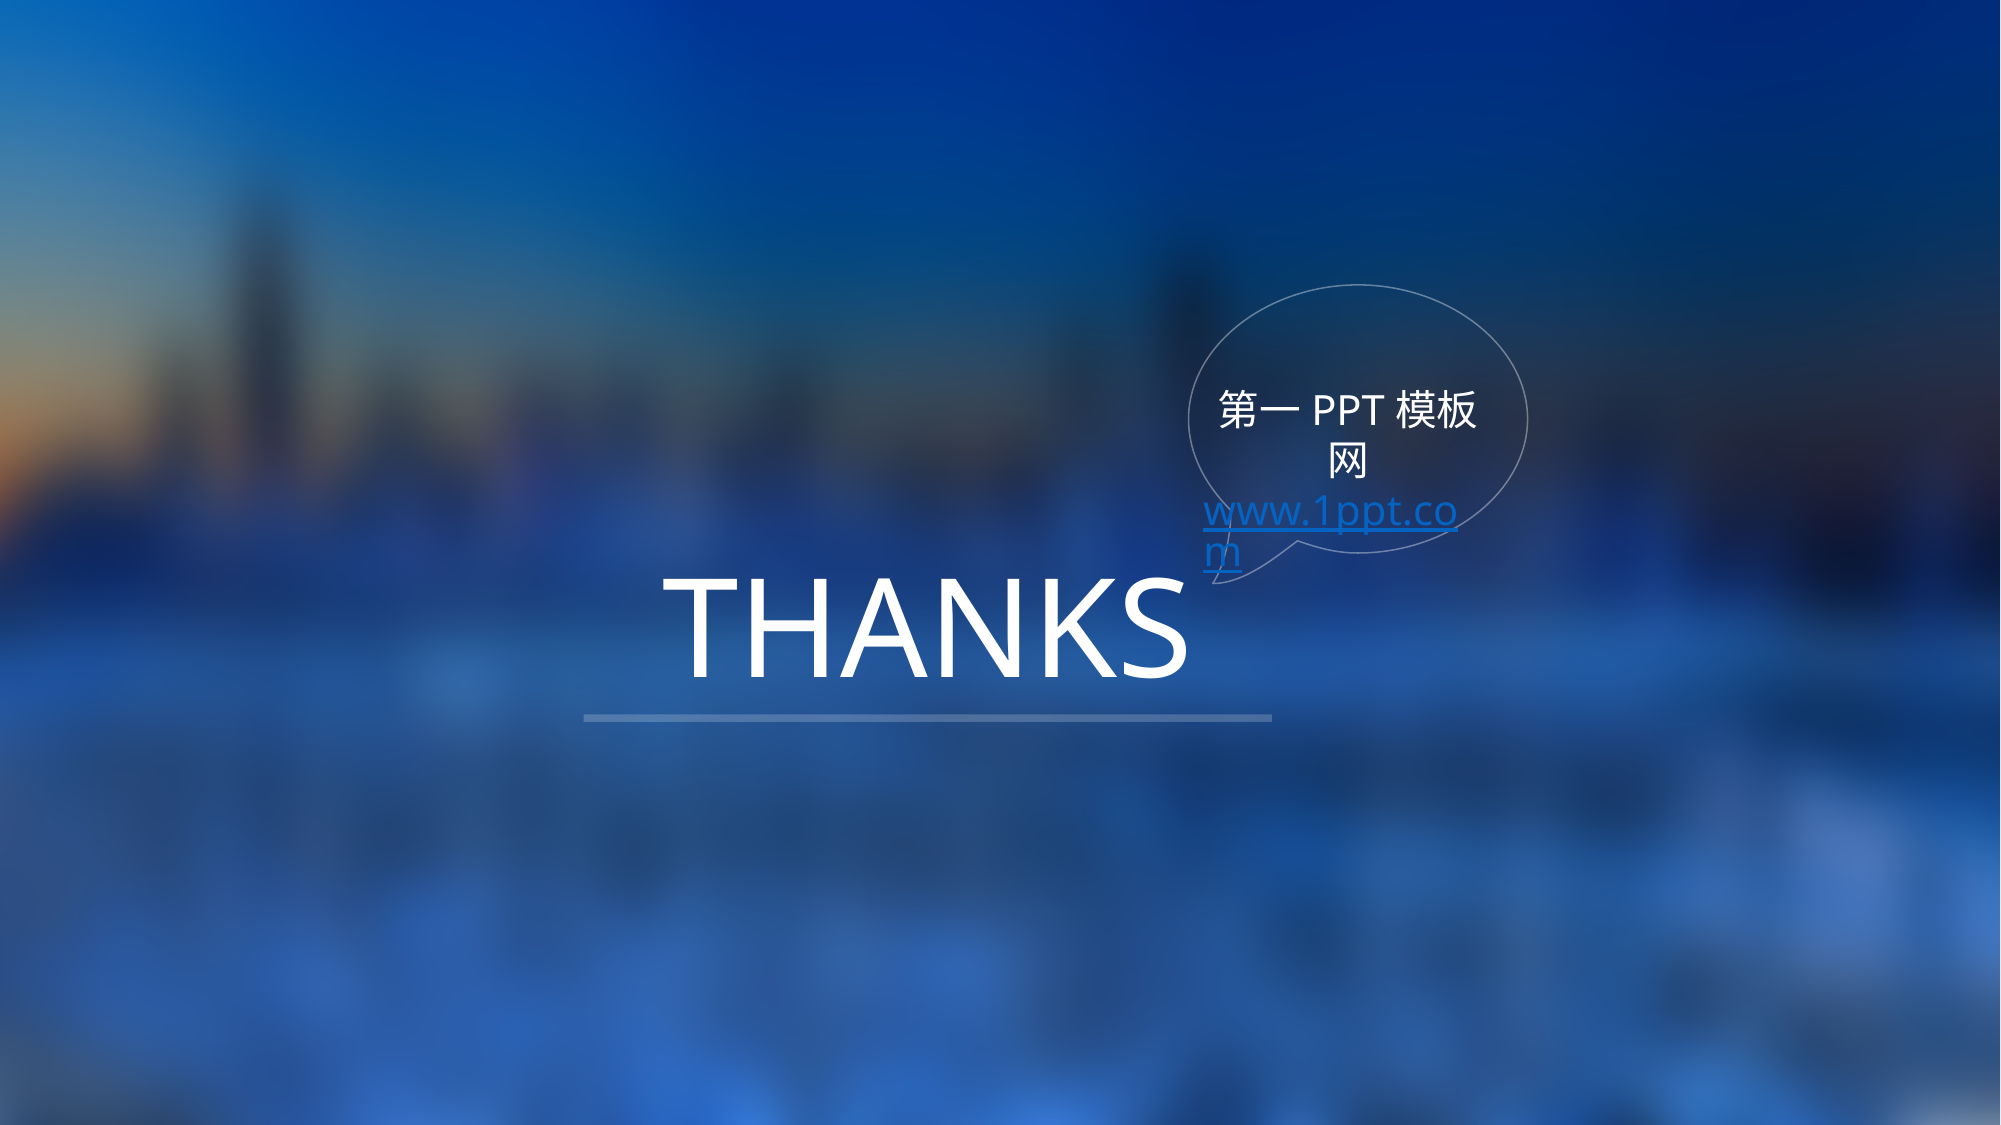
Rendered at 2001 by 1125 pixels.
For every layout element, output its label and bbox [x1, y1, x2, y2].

picture [0, 0, 2001, 1125]
text_box [583, 715, 1273, 723]
text_box [520, 284, 1528, 715]
